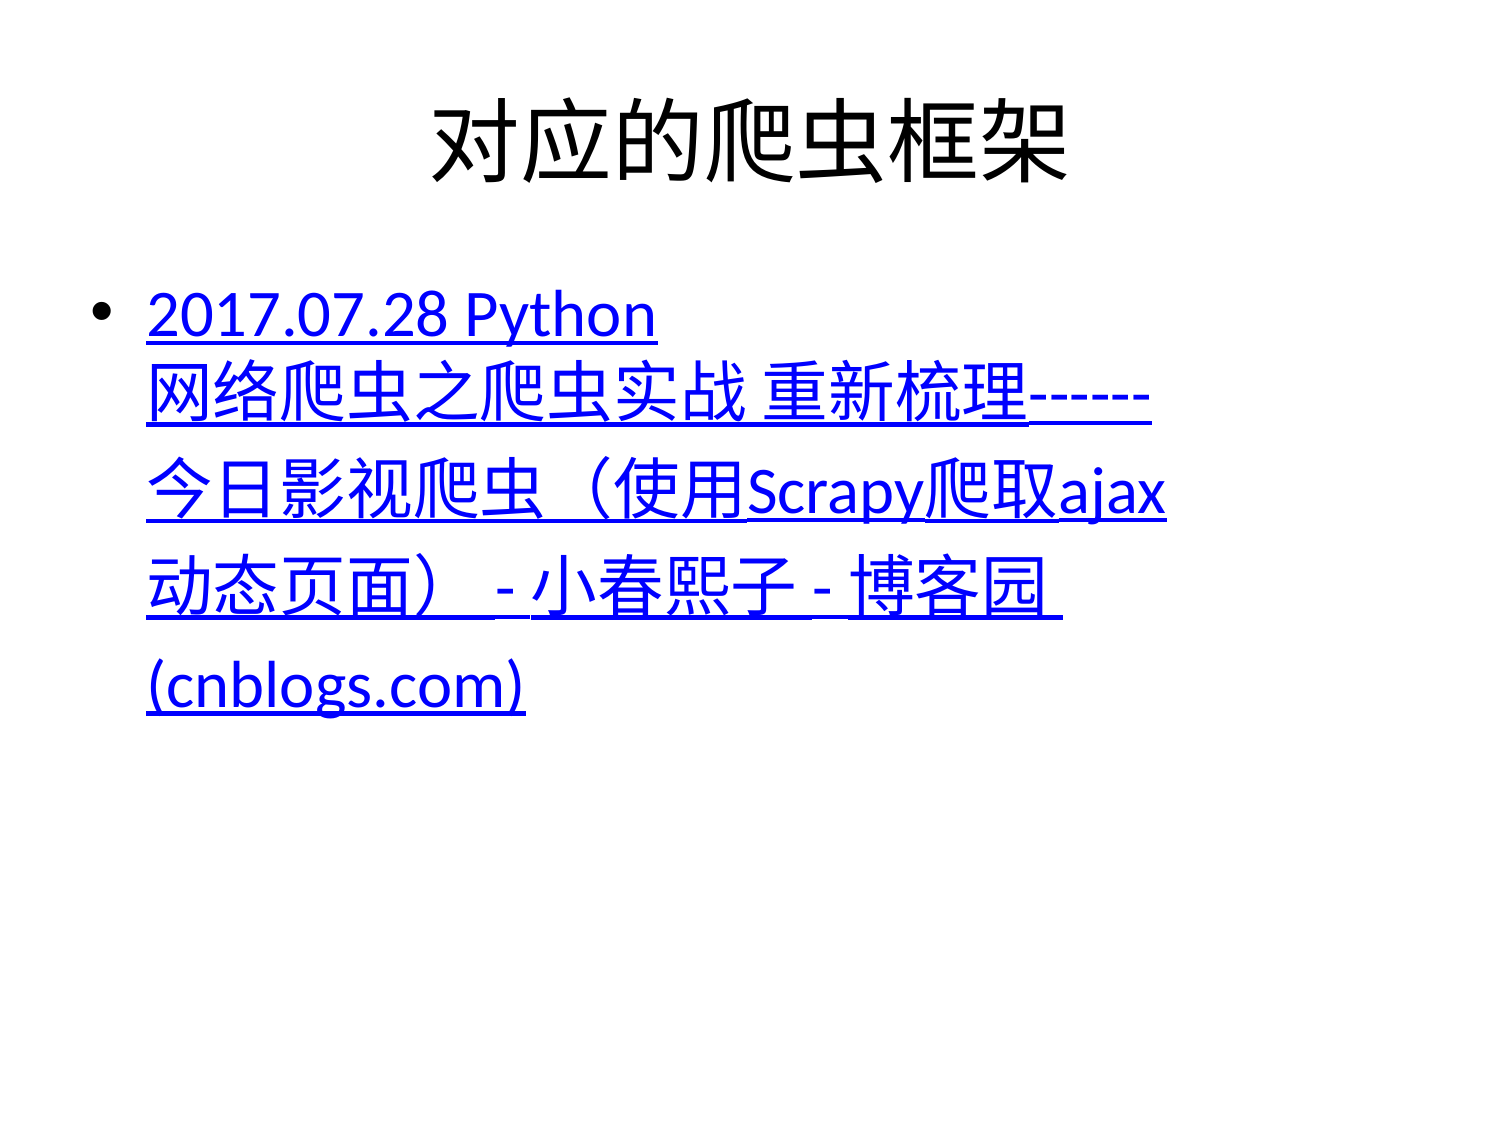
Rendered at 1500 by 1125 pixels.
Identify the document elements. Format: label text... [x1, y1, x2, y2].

list 2017.07.28 Python网络爬虫之爬虫实战 重新梳理------今日影视爬虫（使用Scrapy爬取ajax动态页面） - 小春熙子 - 博客园 (cnblogs.com) [75, 262, 1425, 1005]
title 对应的爬虫框架 [75, 45, 1425, 233]
